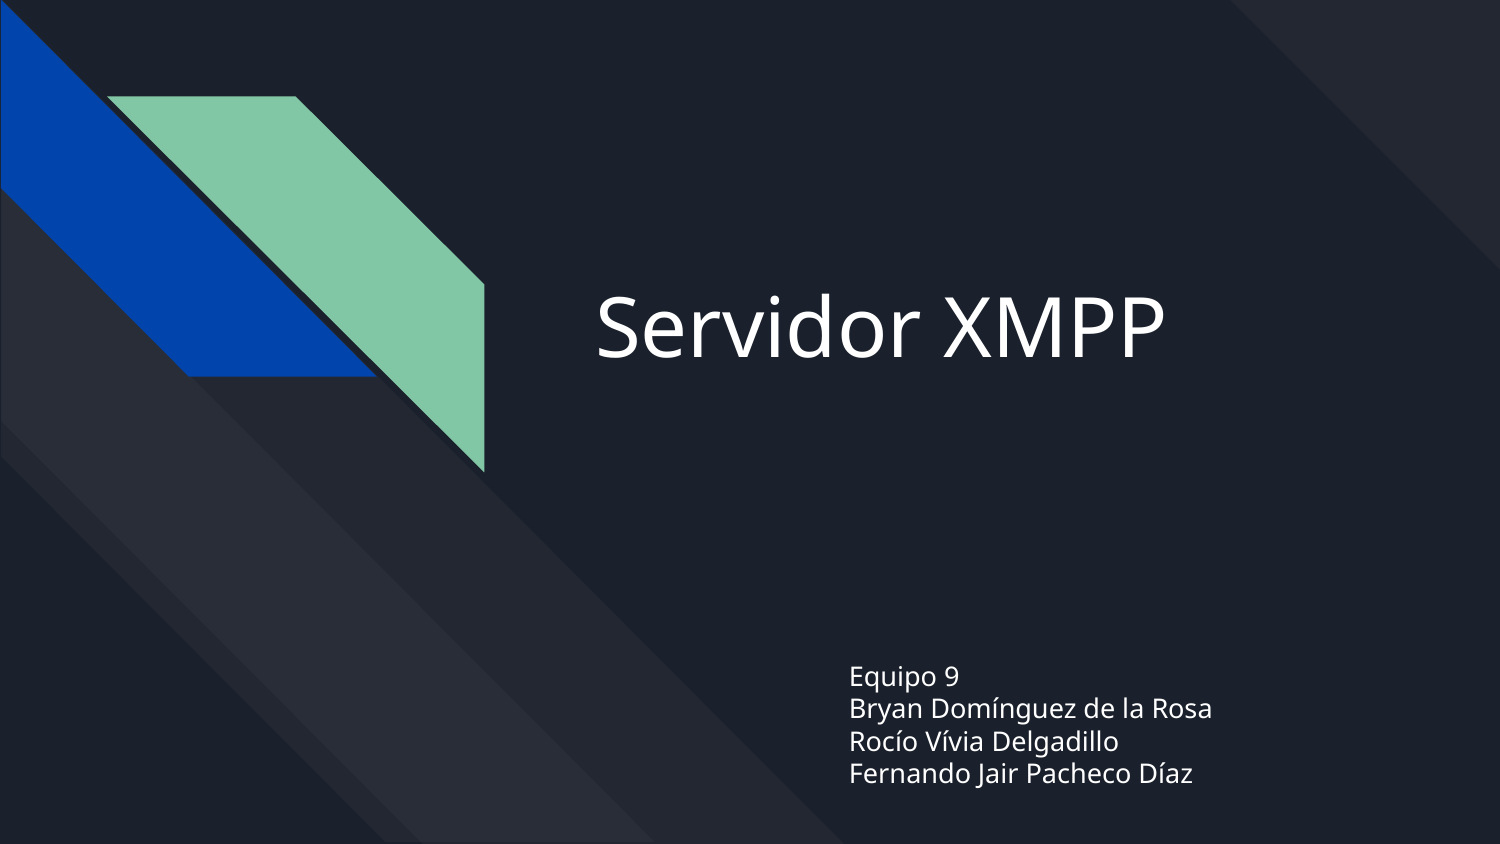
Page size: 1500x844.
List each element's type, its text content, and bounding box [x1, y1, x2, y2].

subtitle Equipo 9 Bryan Domínguez de la Rosa Rocío Vívia Delgadillo Fernando Jair Pacheco Díaz [833, 643, 1404, 727]
title Servidor XMPP [580, 258, 1404, 518]
